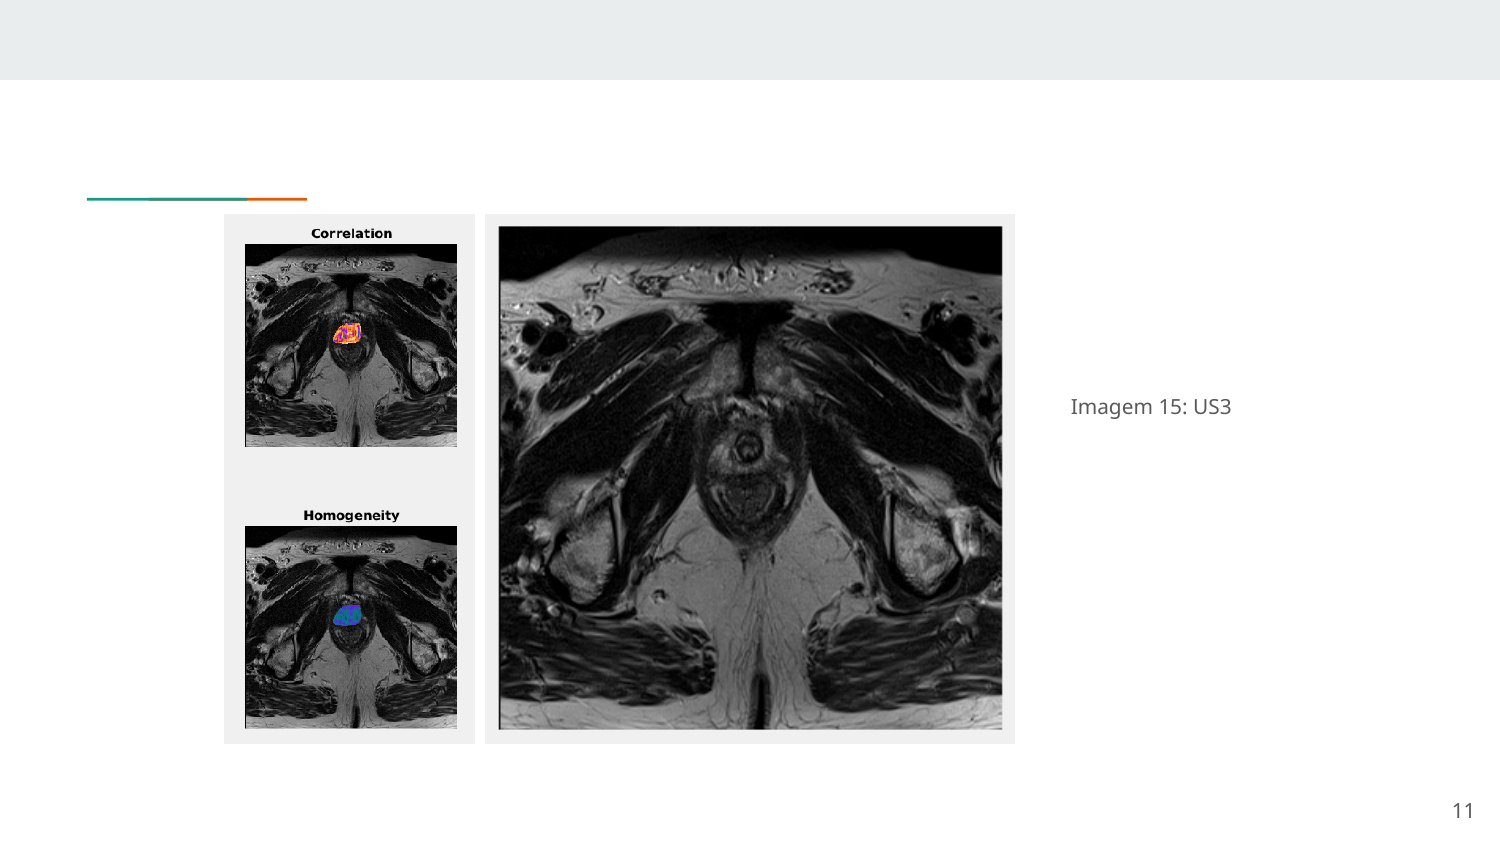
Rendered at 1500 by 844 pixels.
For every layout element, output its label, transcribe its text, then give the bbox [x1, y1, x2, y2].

text_box Imagem 15: US3 [1020, 381, 1306, 432]
slide_number ‹#› [1400, 779, 1491, 844]
picture [223, 214, 476, 744]
picture [485, 213, 1015, 744]
